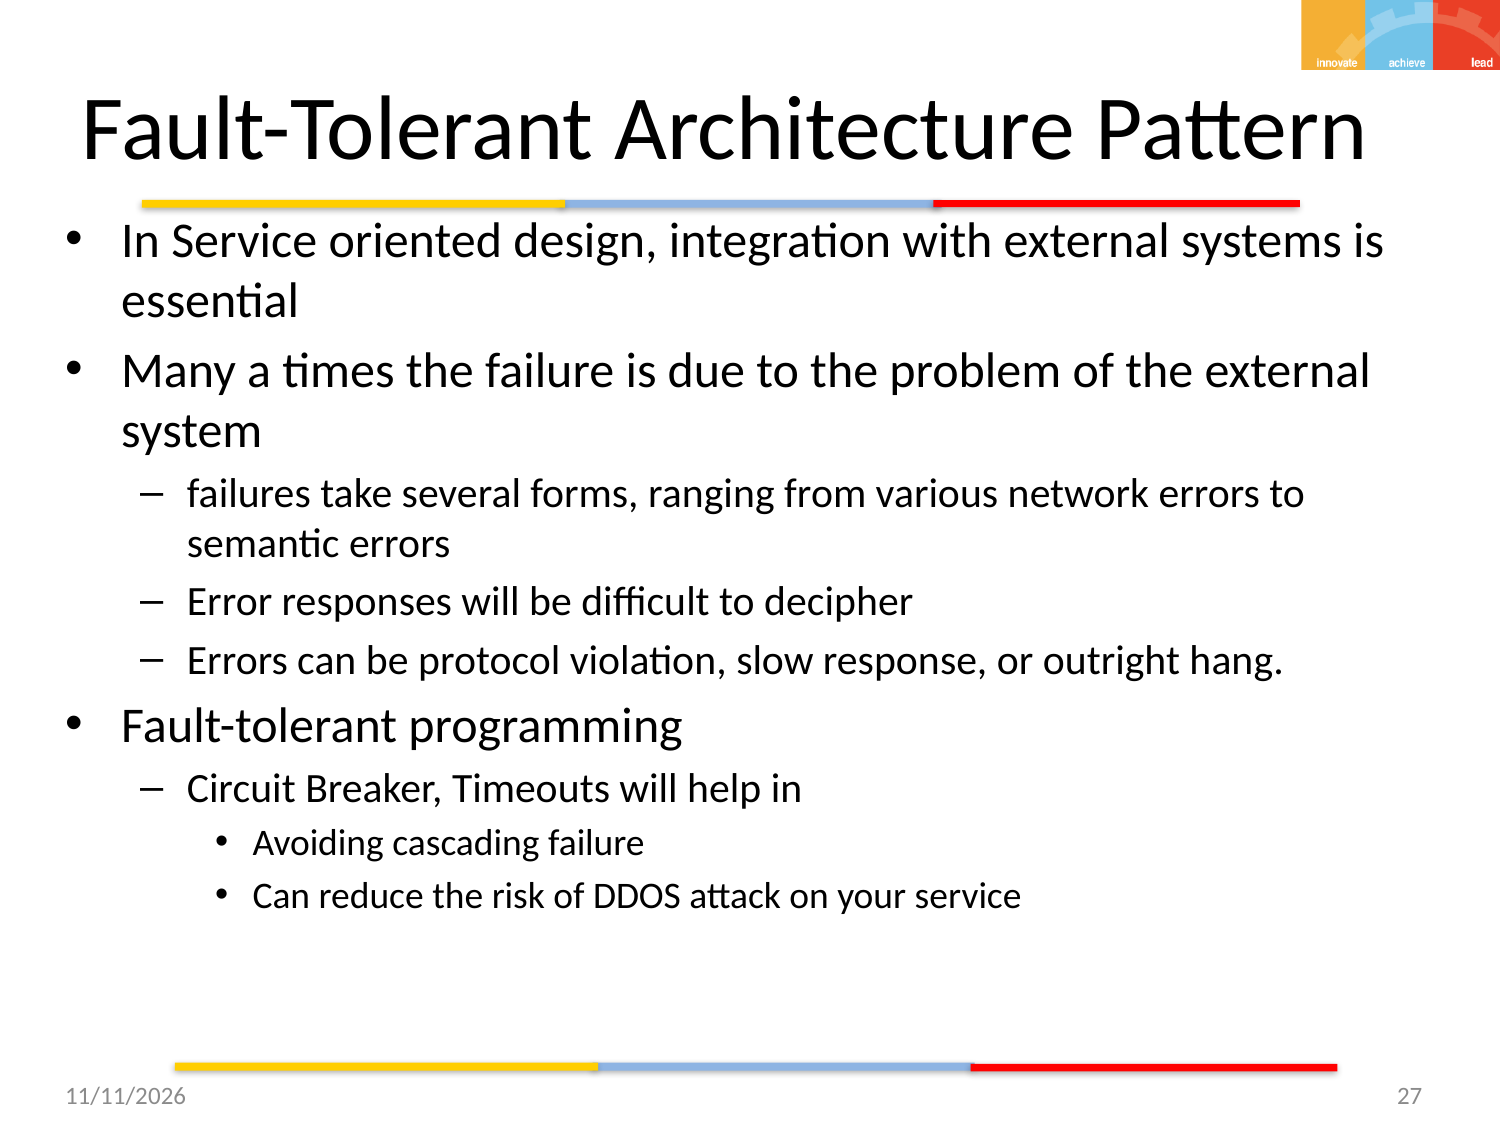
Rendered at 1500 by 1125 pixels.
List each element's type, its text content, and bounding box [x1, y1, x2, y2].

list In Service oriented design, integration with external systems is essential Many a times the failure is due to the problem of the external system failures take several forms, ranging from various network errors to semantic errors Error responses will be difficult to decipher Errors can be protocol violation, slow response, or outright hang. Fault-tolerant programming Circuit Breaker, Timeouts will help in Avoiding cascading failure Can reduce the risk of DDOS attack on your service [49, 199, 1426, 1026]
picture [1301, 0, 1500, 70]
title Fault-Tolerant Architecture Pattern [49, 45, 1401, 199]
slide_number 27 [1087, 1065, 1438, 1125]
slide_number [50, 1065, 400, 1125]
